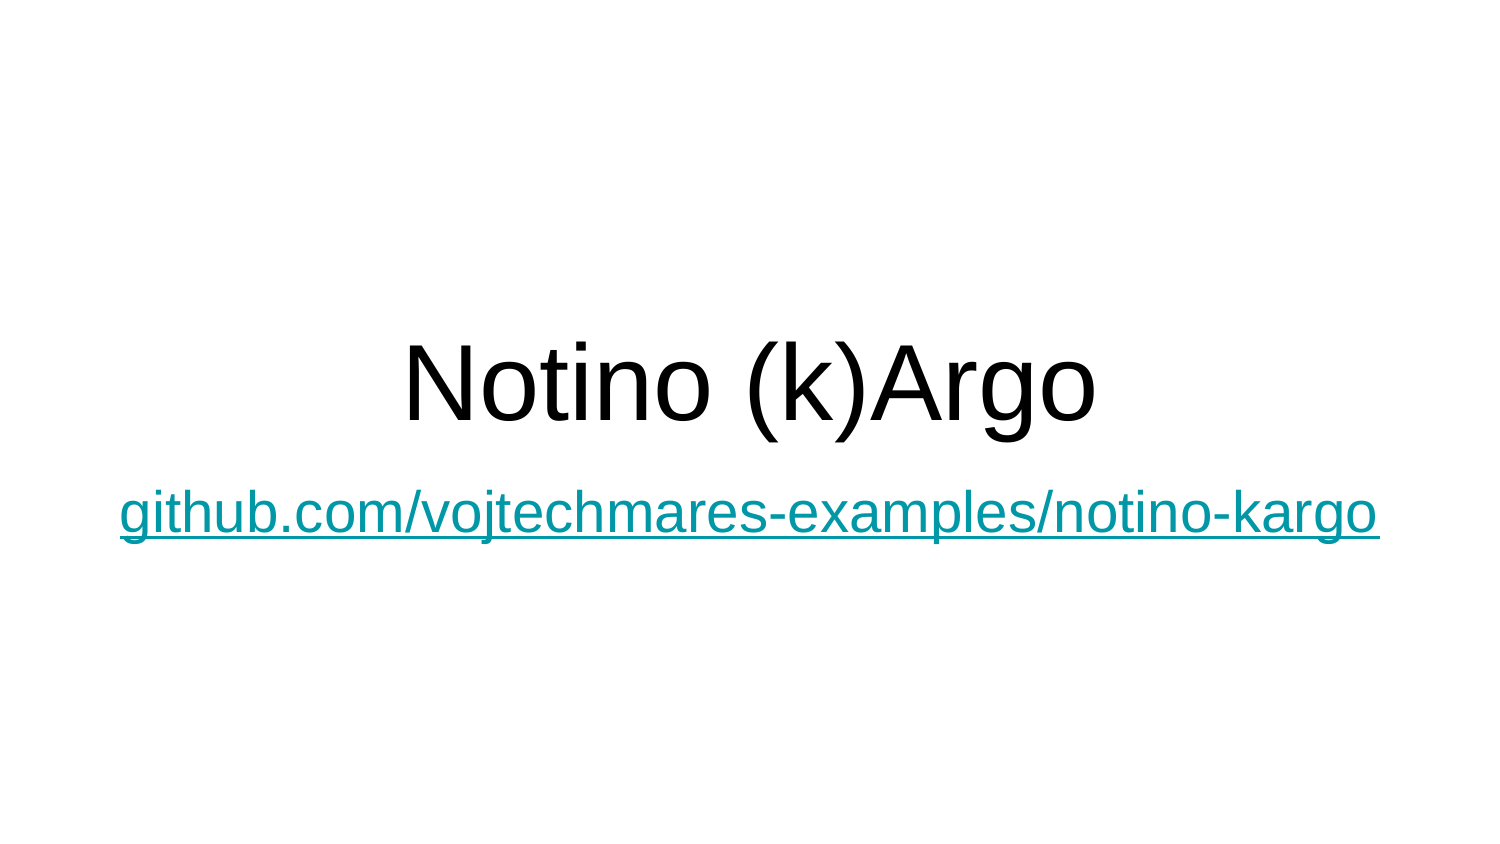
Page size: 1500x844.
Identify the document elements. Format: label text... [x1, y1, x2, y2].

subtitle github.com/vojtechmares-examples/notino-kargo [51, 464, 1449, 595]
title Notino (k)Argo [51, 122, 1449, 459]
